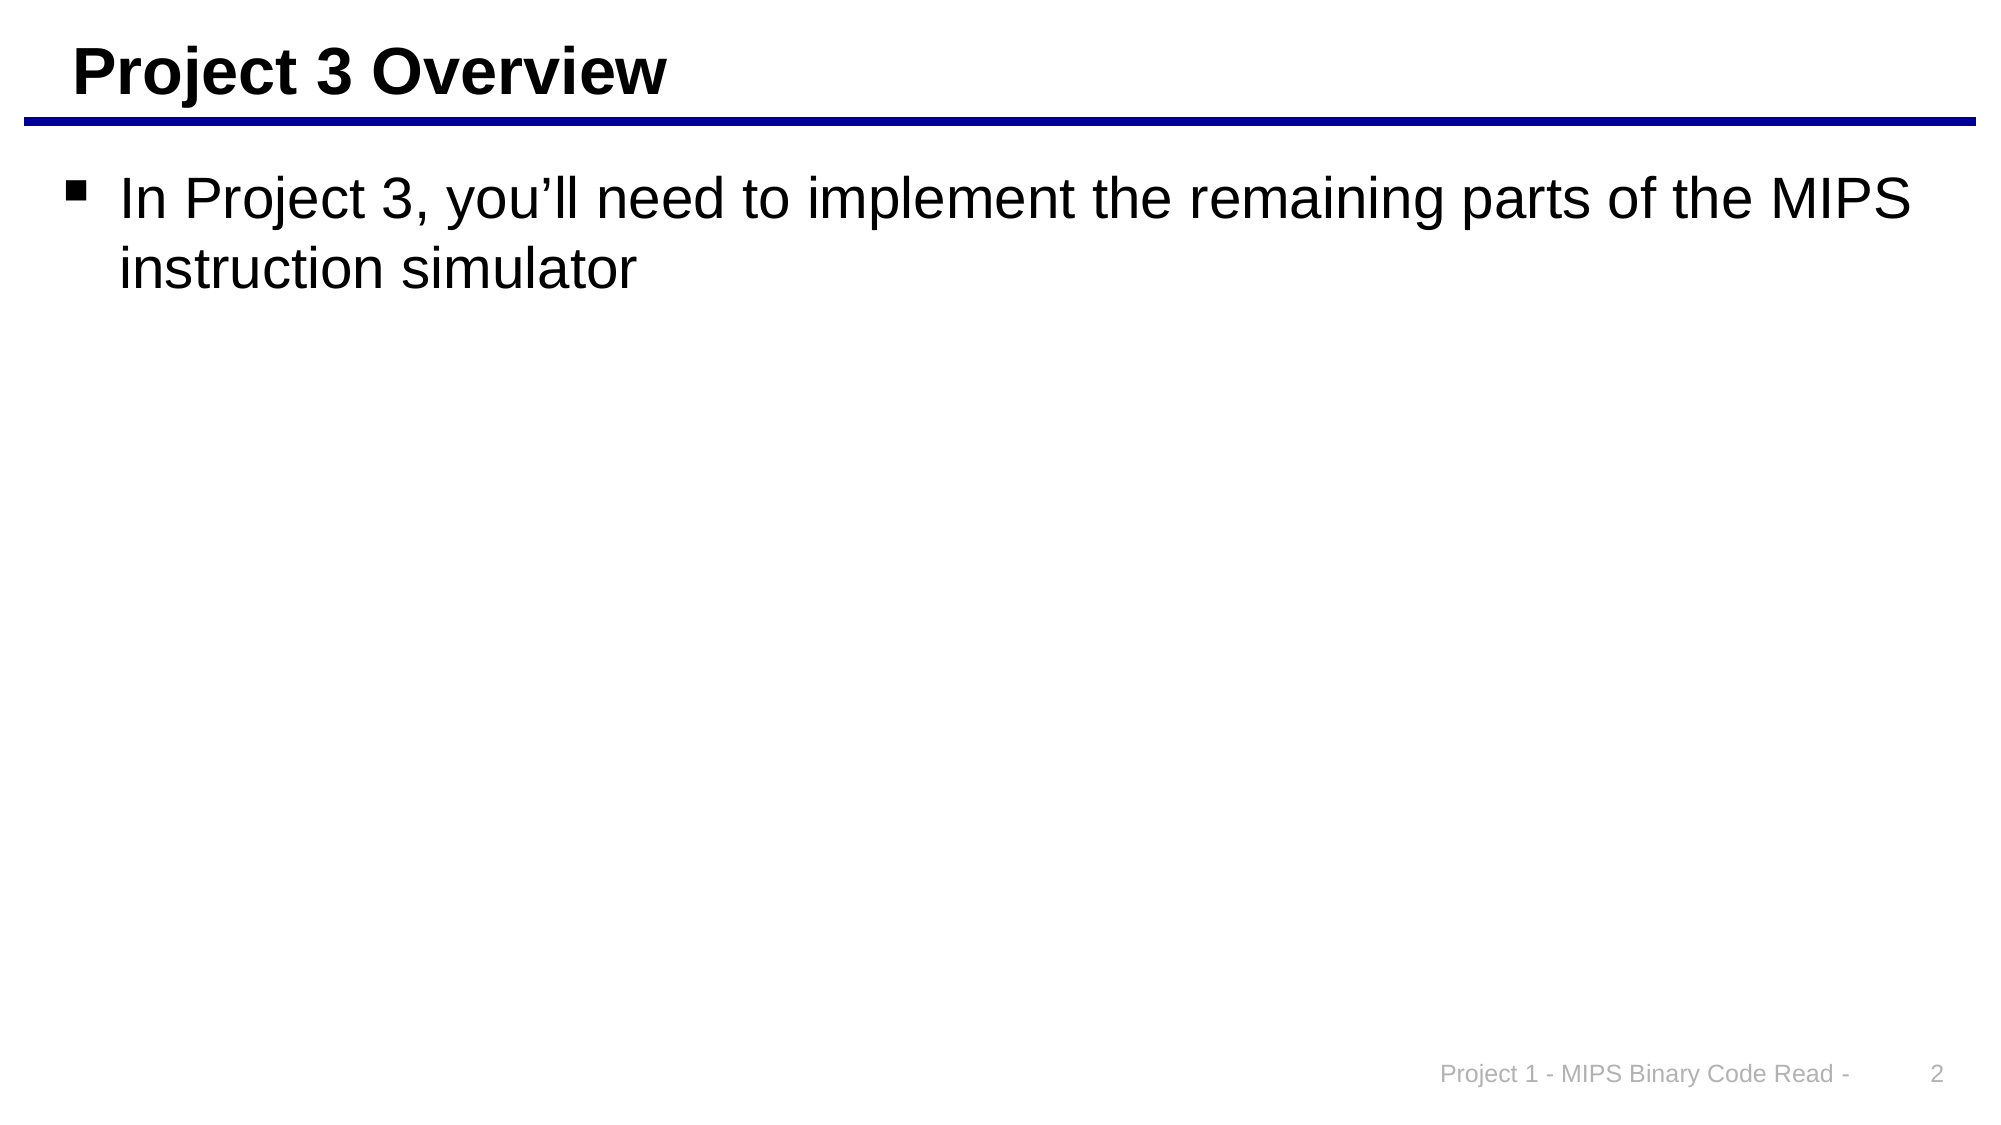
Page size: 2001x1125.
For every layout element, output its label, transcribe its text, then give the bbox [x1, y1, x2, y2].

footer Project 1 - MIPS Binary Code Read - [1189, 1042, 1864, 1103]
title Project 3 Overview [57, 19, 1961, 115]
list In Project 3, you’ll need to implement the remaining parts of the MIPS instruction simulator [48, 153, 1952, 581]
slide_number 2 [1864, 1042, 1960, 1103]
